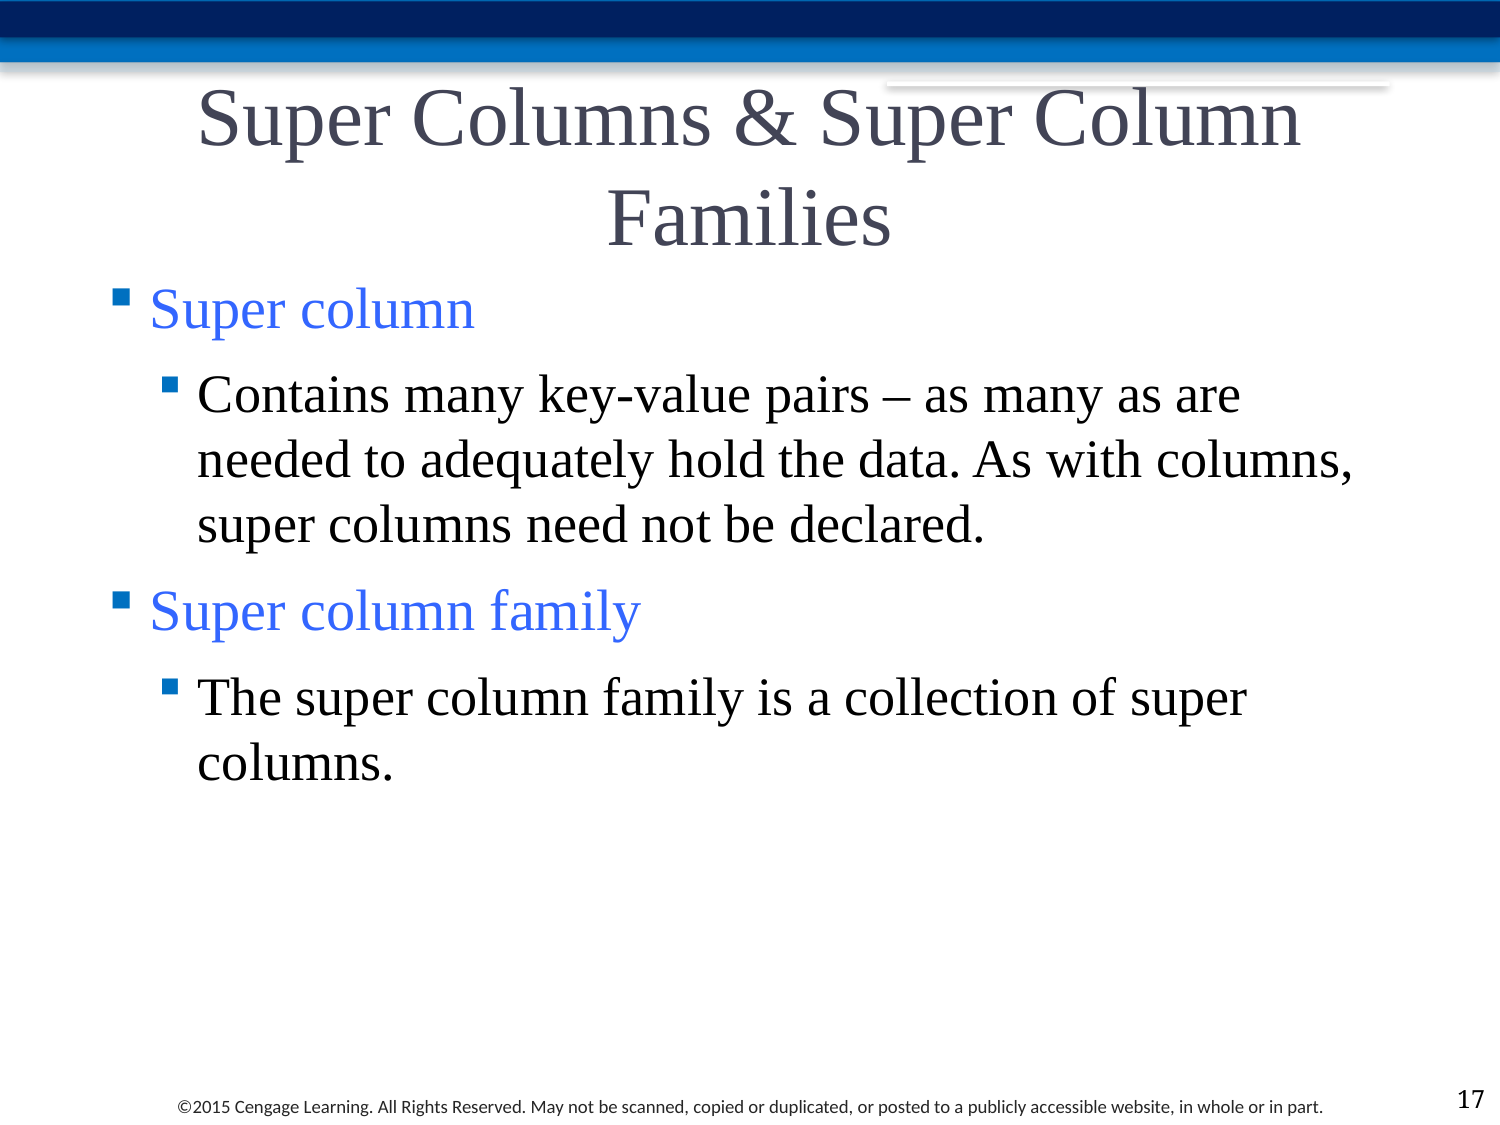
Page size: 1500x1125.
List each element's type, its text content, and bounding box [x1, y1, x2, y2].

title Super Columns & Super Column Families [75, 75, 1425, 250]
slide_number 16 [1425, 1074, 1500, 1125]
list Super column Contains many key-value pairs – as many as are needed to adequately hold the data. As with columns, super columns need not be declared. Super column family The super column family is a collection of super columns. [75, 262, 1425, 1066]
